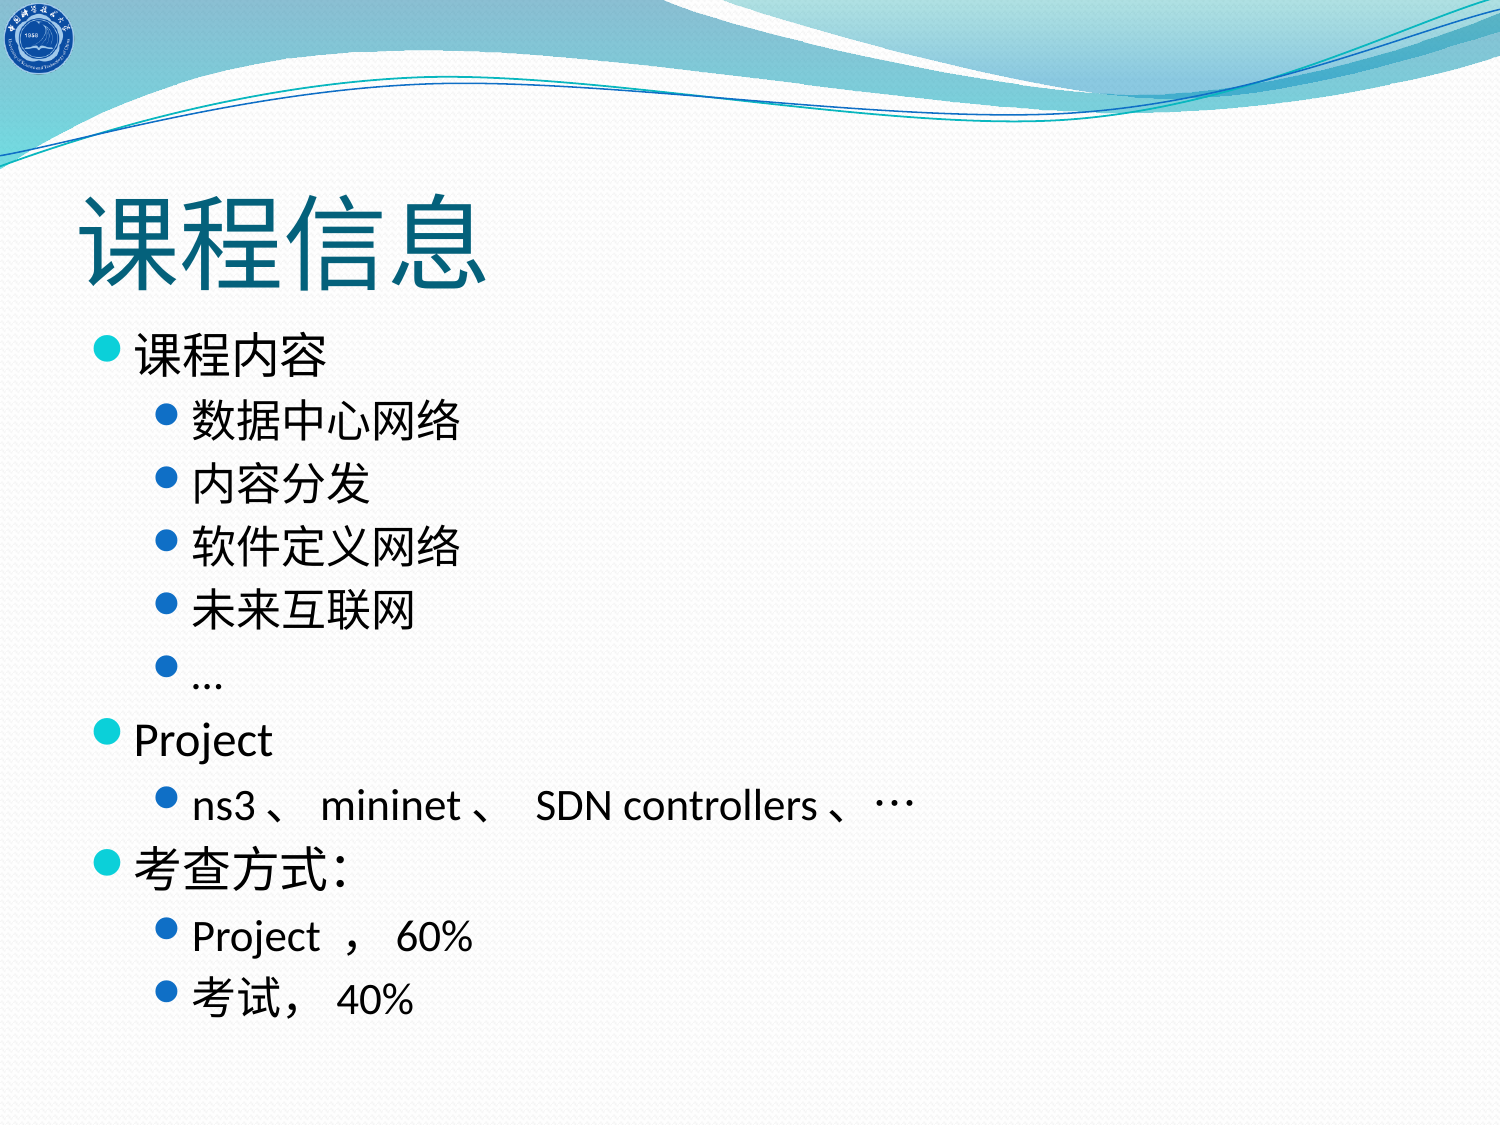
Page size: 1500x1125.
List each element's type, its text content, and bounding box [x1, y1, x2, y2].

list 课程内容 数据中心网络 内容分发 软件定义网络 未来互联网 … Project ns3、mininet、 SDN controllers、… 考查方式： Project ，60% 考试，40% [75, 317, 1425, 1038]
picture [0, 0, 77, 77]
title 课程信息 [75, 115, 1425, 303]
